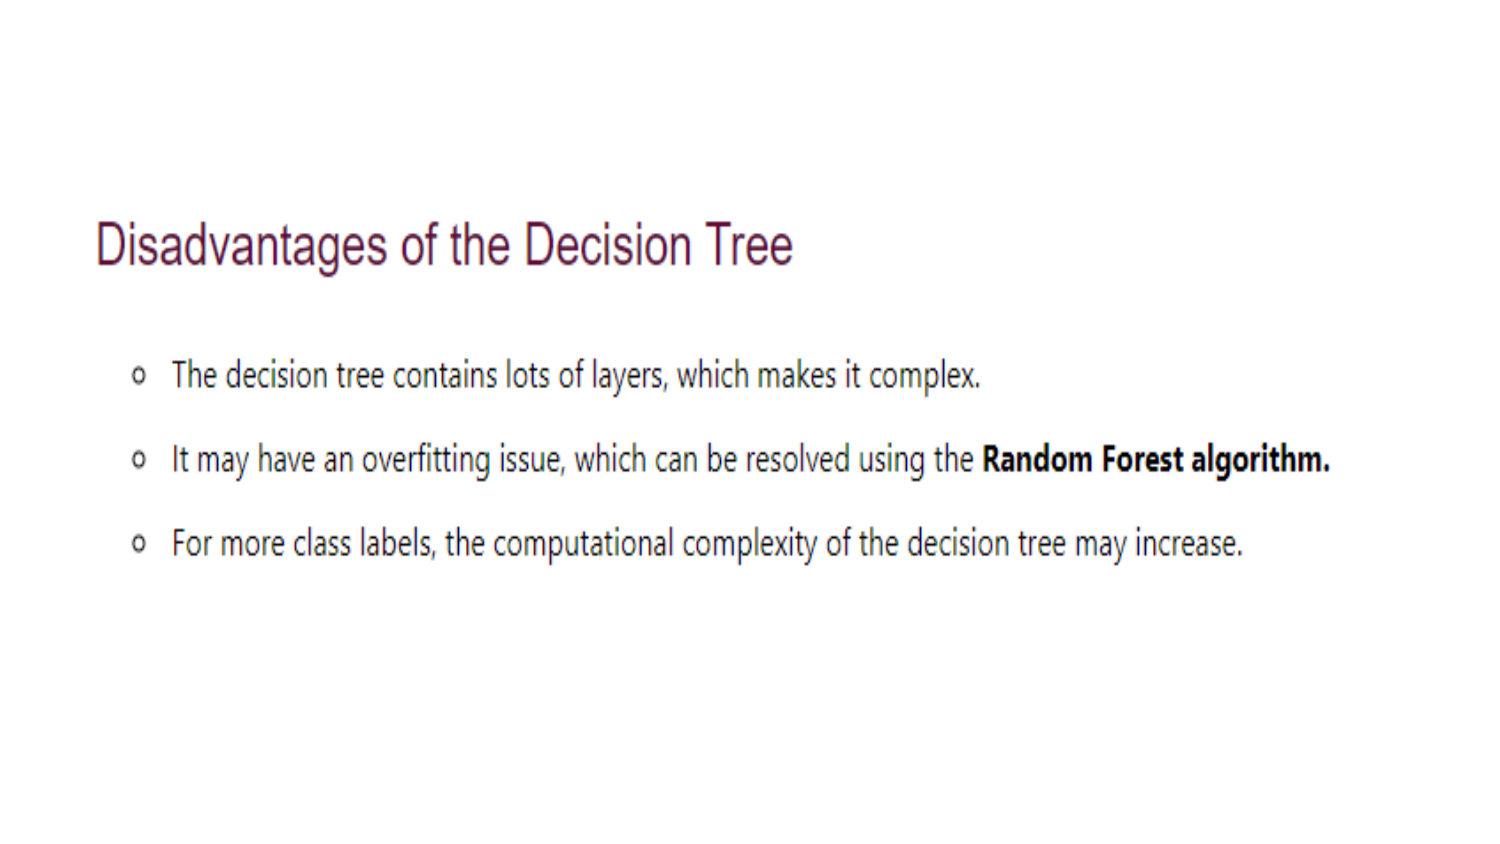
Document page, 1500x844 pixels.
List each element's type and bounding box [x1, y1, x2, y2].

picture [79, 196, 1361, 609]
